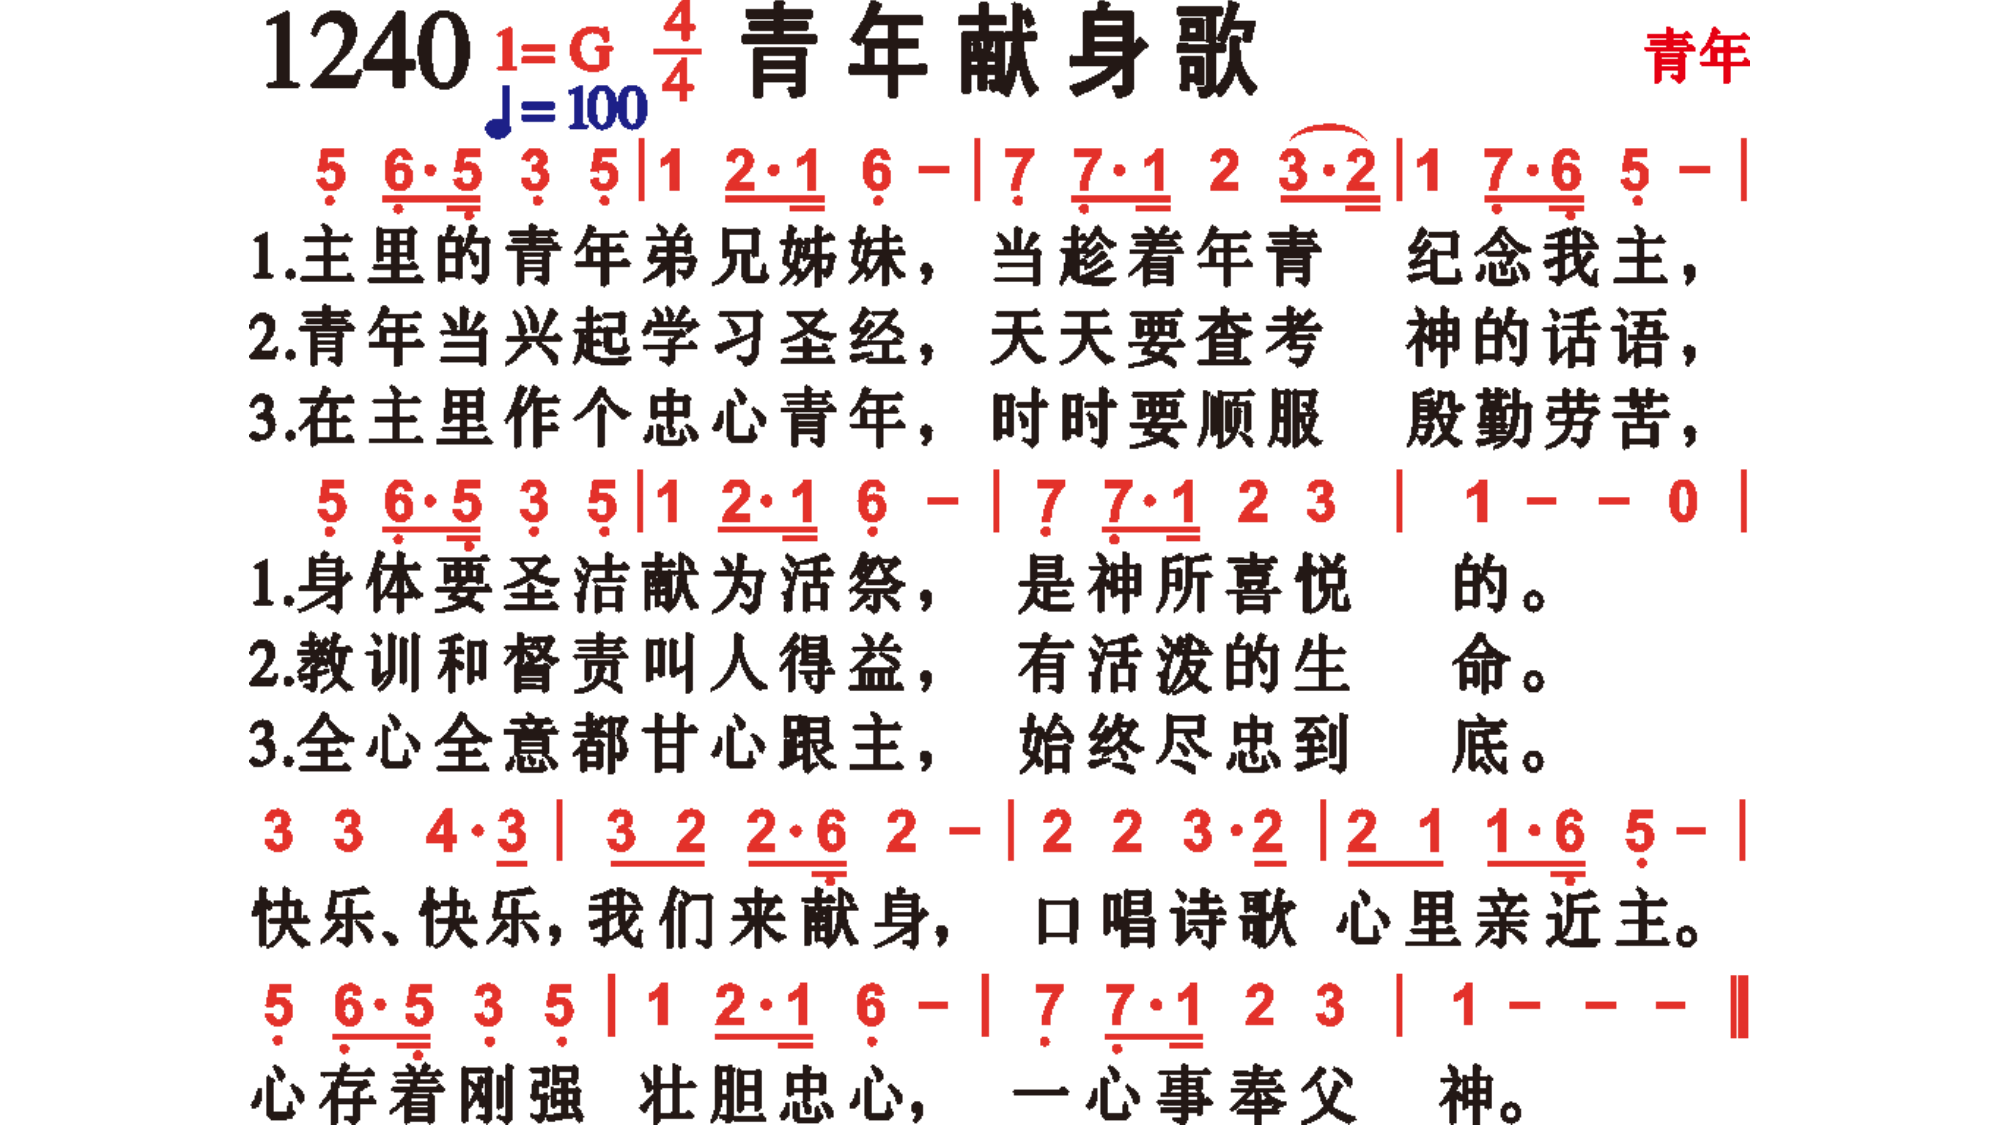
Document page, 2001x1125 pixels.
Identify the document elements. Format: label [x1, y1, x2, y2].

picture [249, 0, 1750, 1125]
